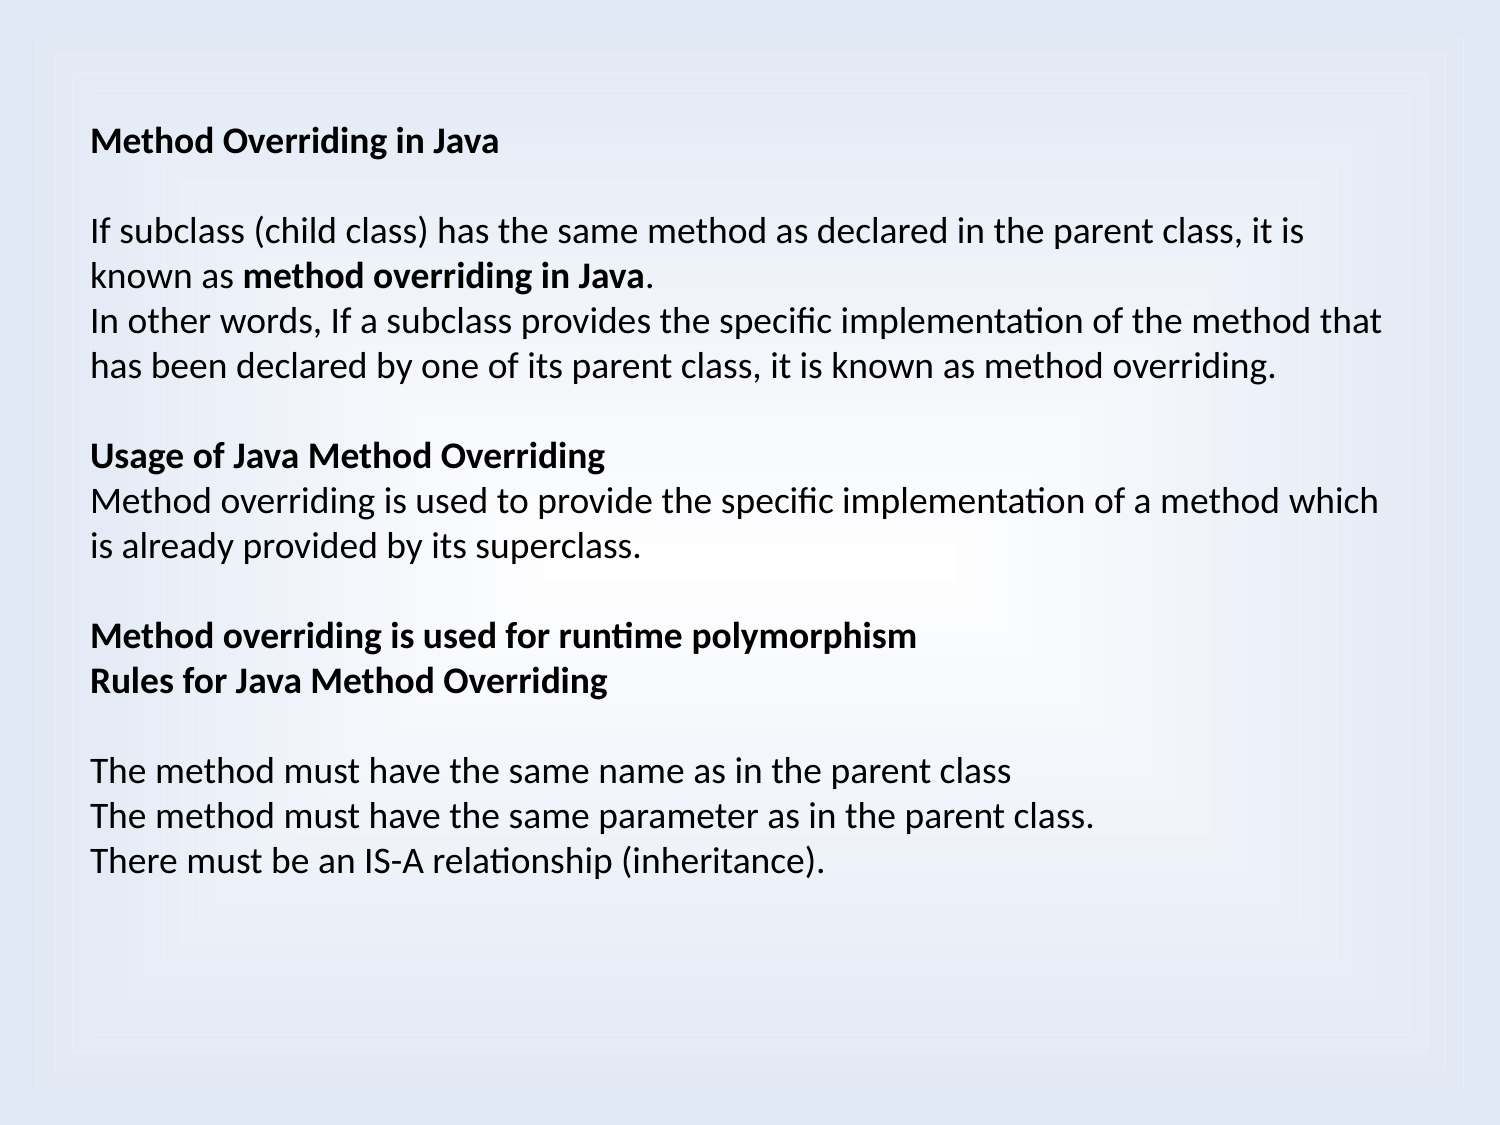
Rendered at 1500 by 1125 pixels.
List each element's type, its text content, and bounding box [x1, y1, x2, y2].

title Method Overriding in Java If subclass (child class) has the same method as declared in the parent class, it is known as method overriding in Java. In other words, If a subclass provides the specific implementation of the method that has been declared by one of its parent class, it is known as method overriding. Usage of Java Method Overriding Method overriding is used to provide the specific implementation of a method which is already provided by its superclass. Method overriding is used for runtime polymorphism Rules for Java Method Overriding The method must have the same name as in the parent class The method must have the same parameter as in the parent class. There must be an IS-A relationship (inheritance). [75, 45, 1425, 997]
